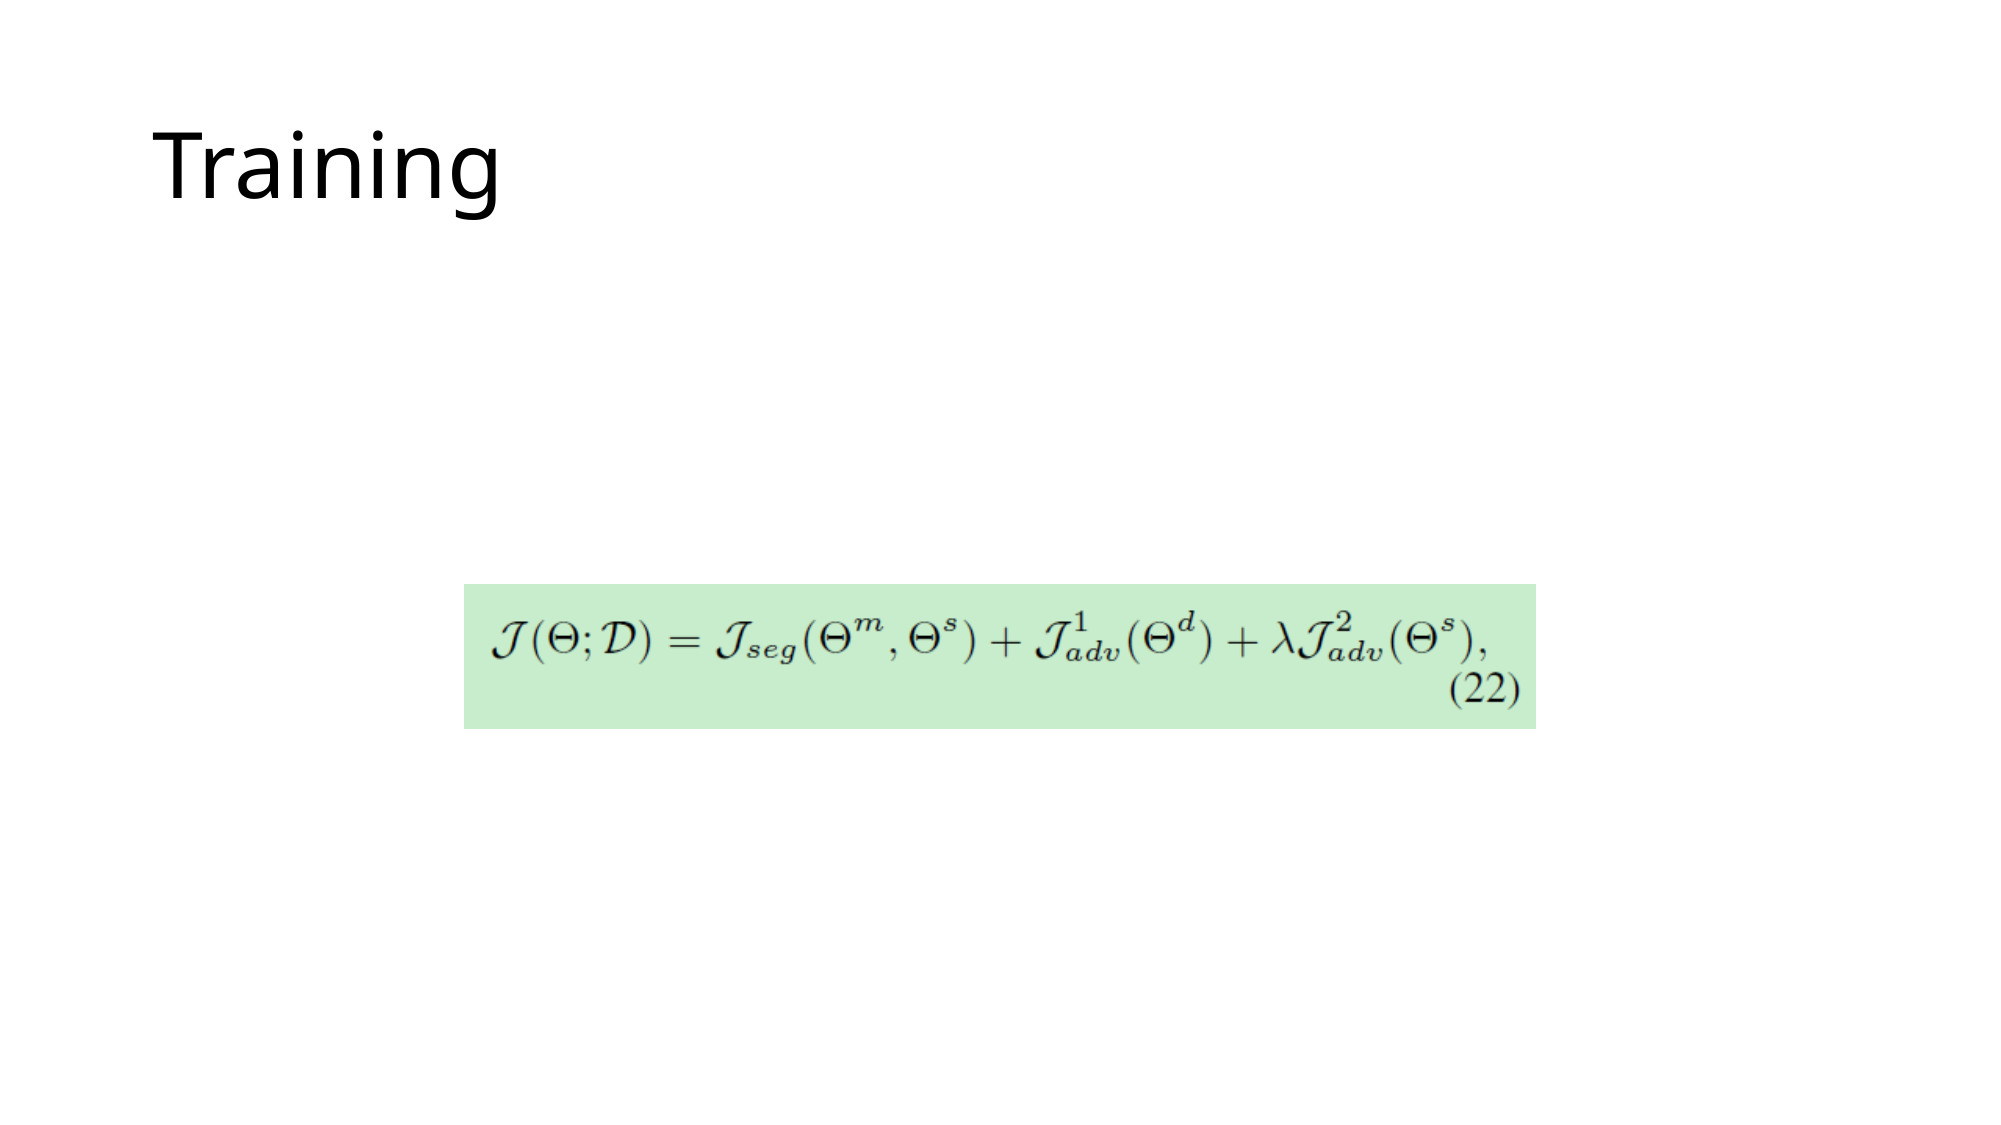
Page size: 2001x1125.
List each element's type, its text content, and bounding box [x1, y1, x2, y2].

title Training [137, 59, 1863, 278]
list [464, 584, 1536, 729]
